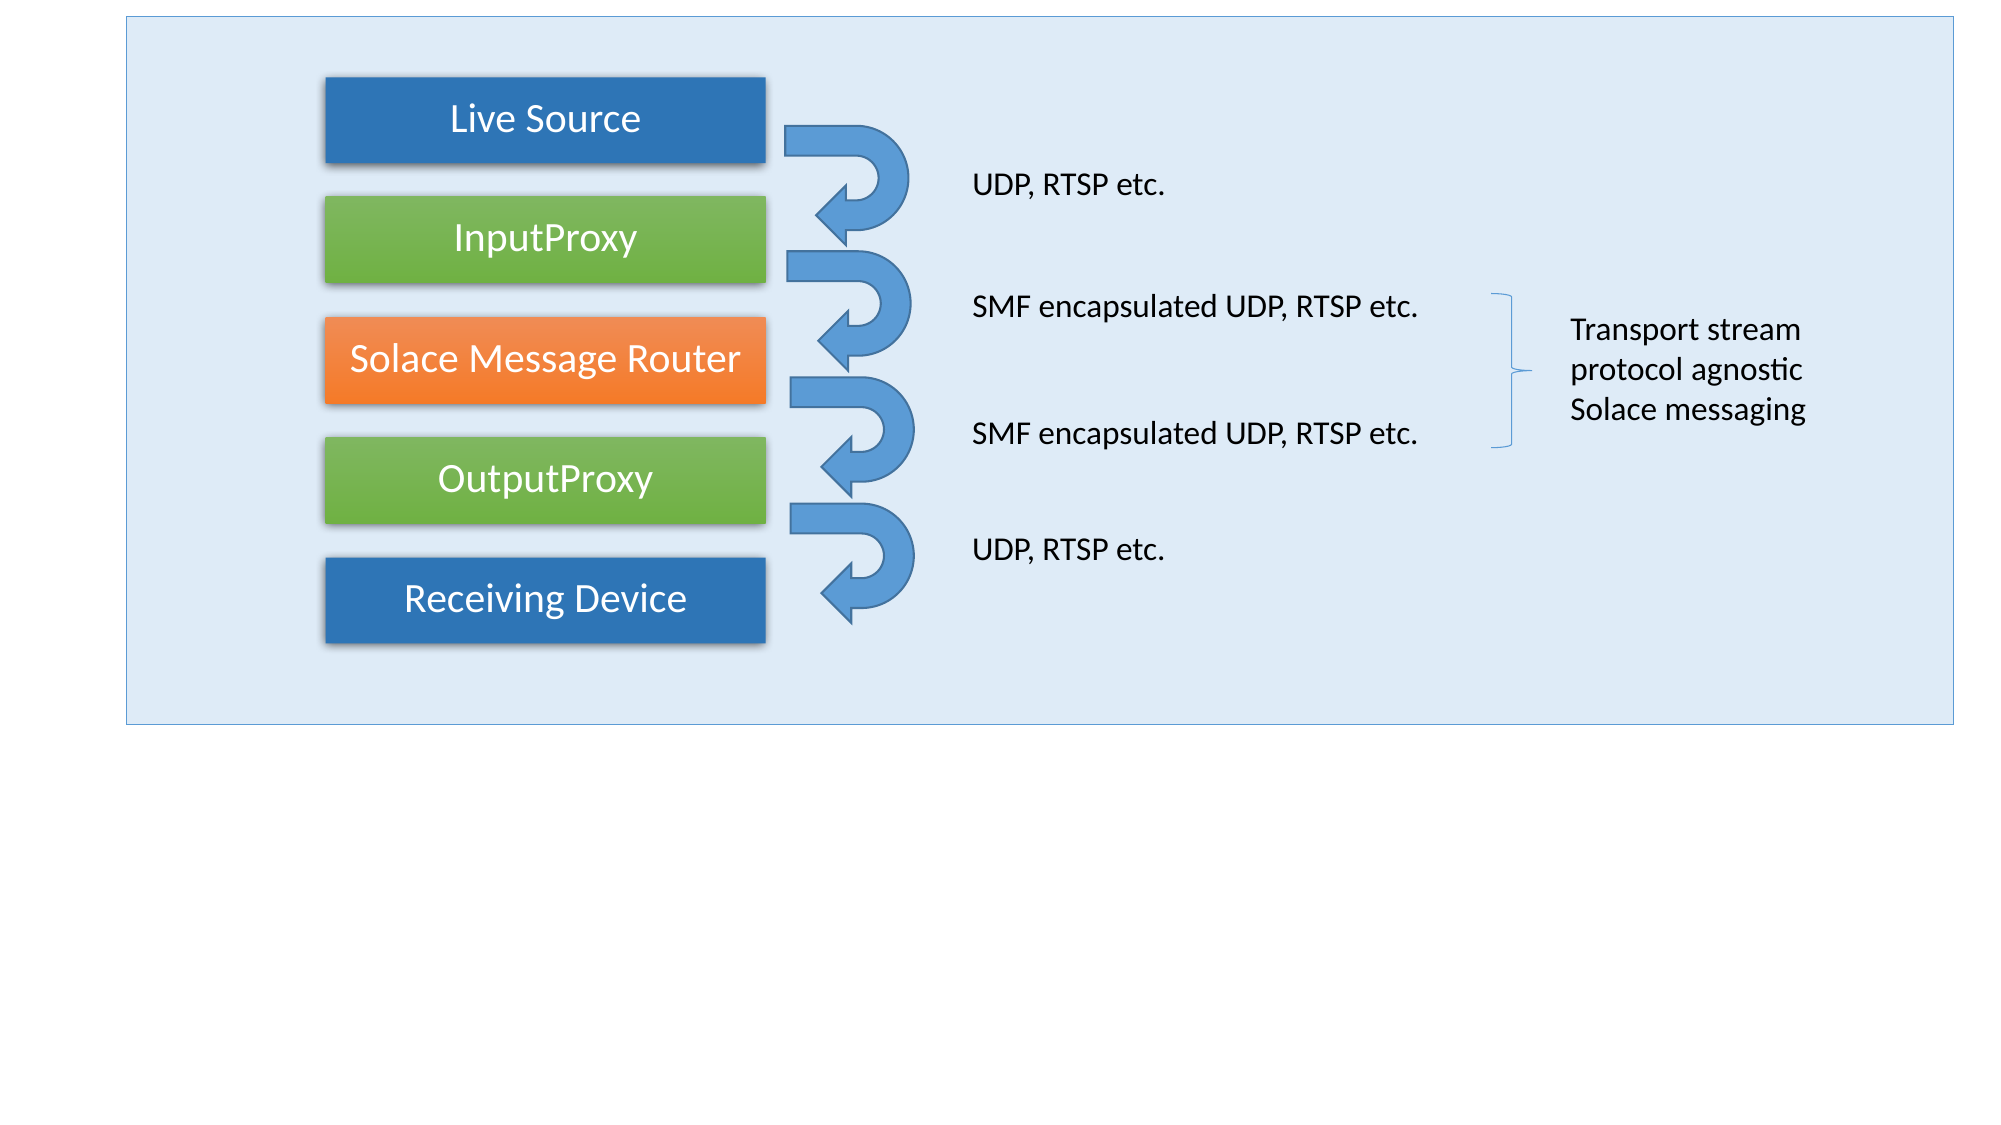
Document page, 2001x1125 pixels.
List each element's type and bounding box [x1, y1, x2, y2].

text_box [126, 16, 1954, 725]
